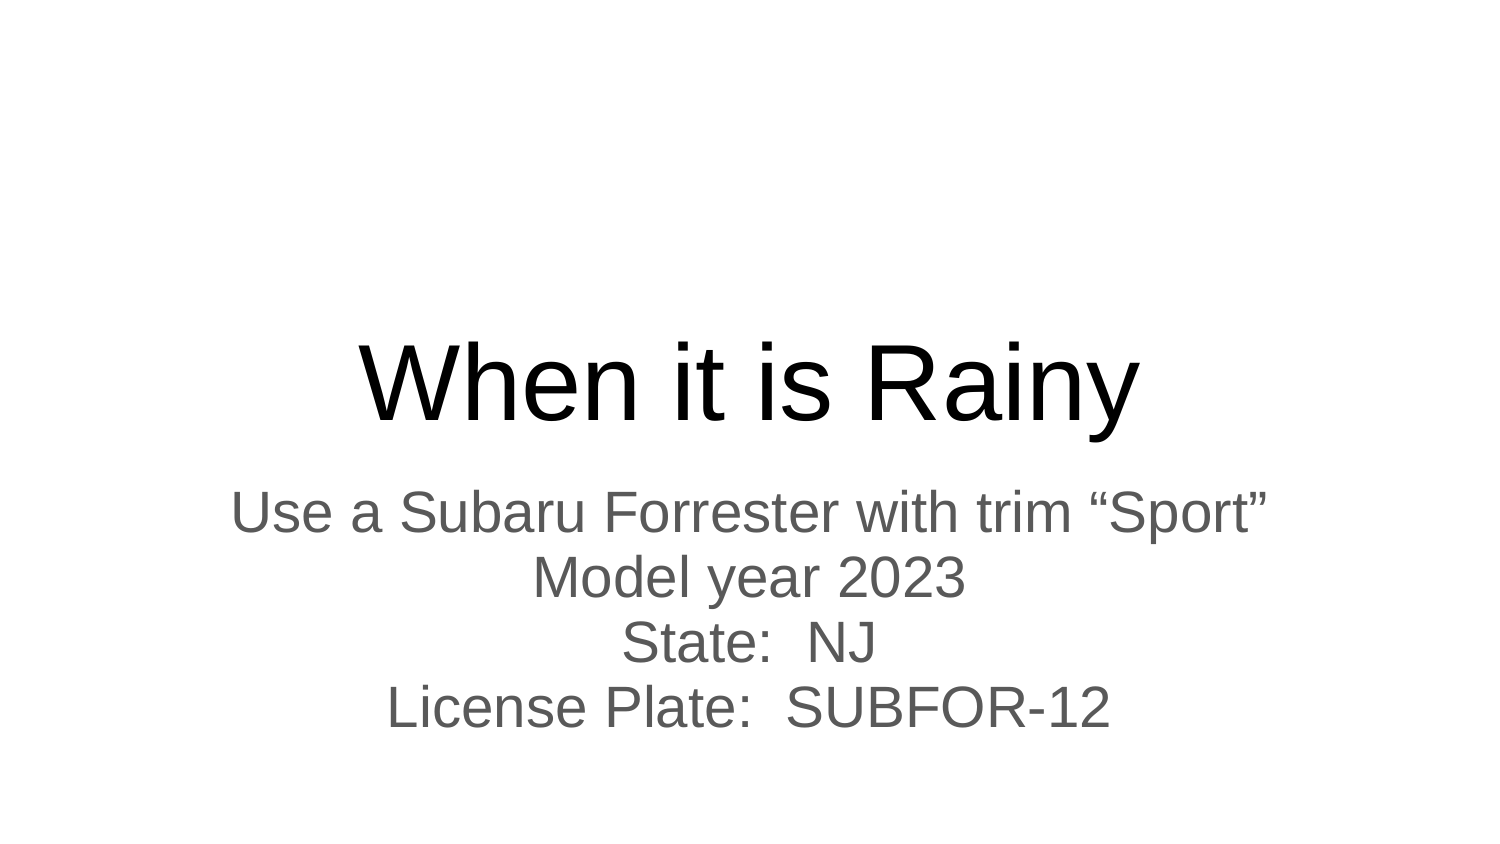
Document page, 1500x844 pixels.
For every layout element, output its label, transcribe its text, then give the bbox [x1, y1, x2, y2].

subtitle Use a Subaru Forrester with trim “Sport” Model year 2023 State: NJ License Plate: SUBFOR-12 [51, 464, 1449, 844]
title When it is Rainy [51, 122, 1449, 459]
